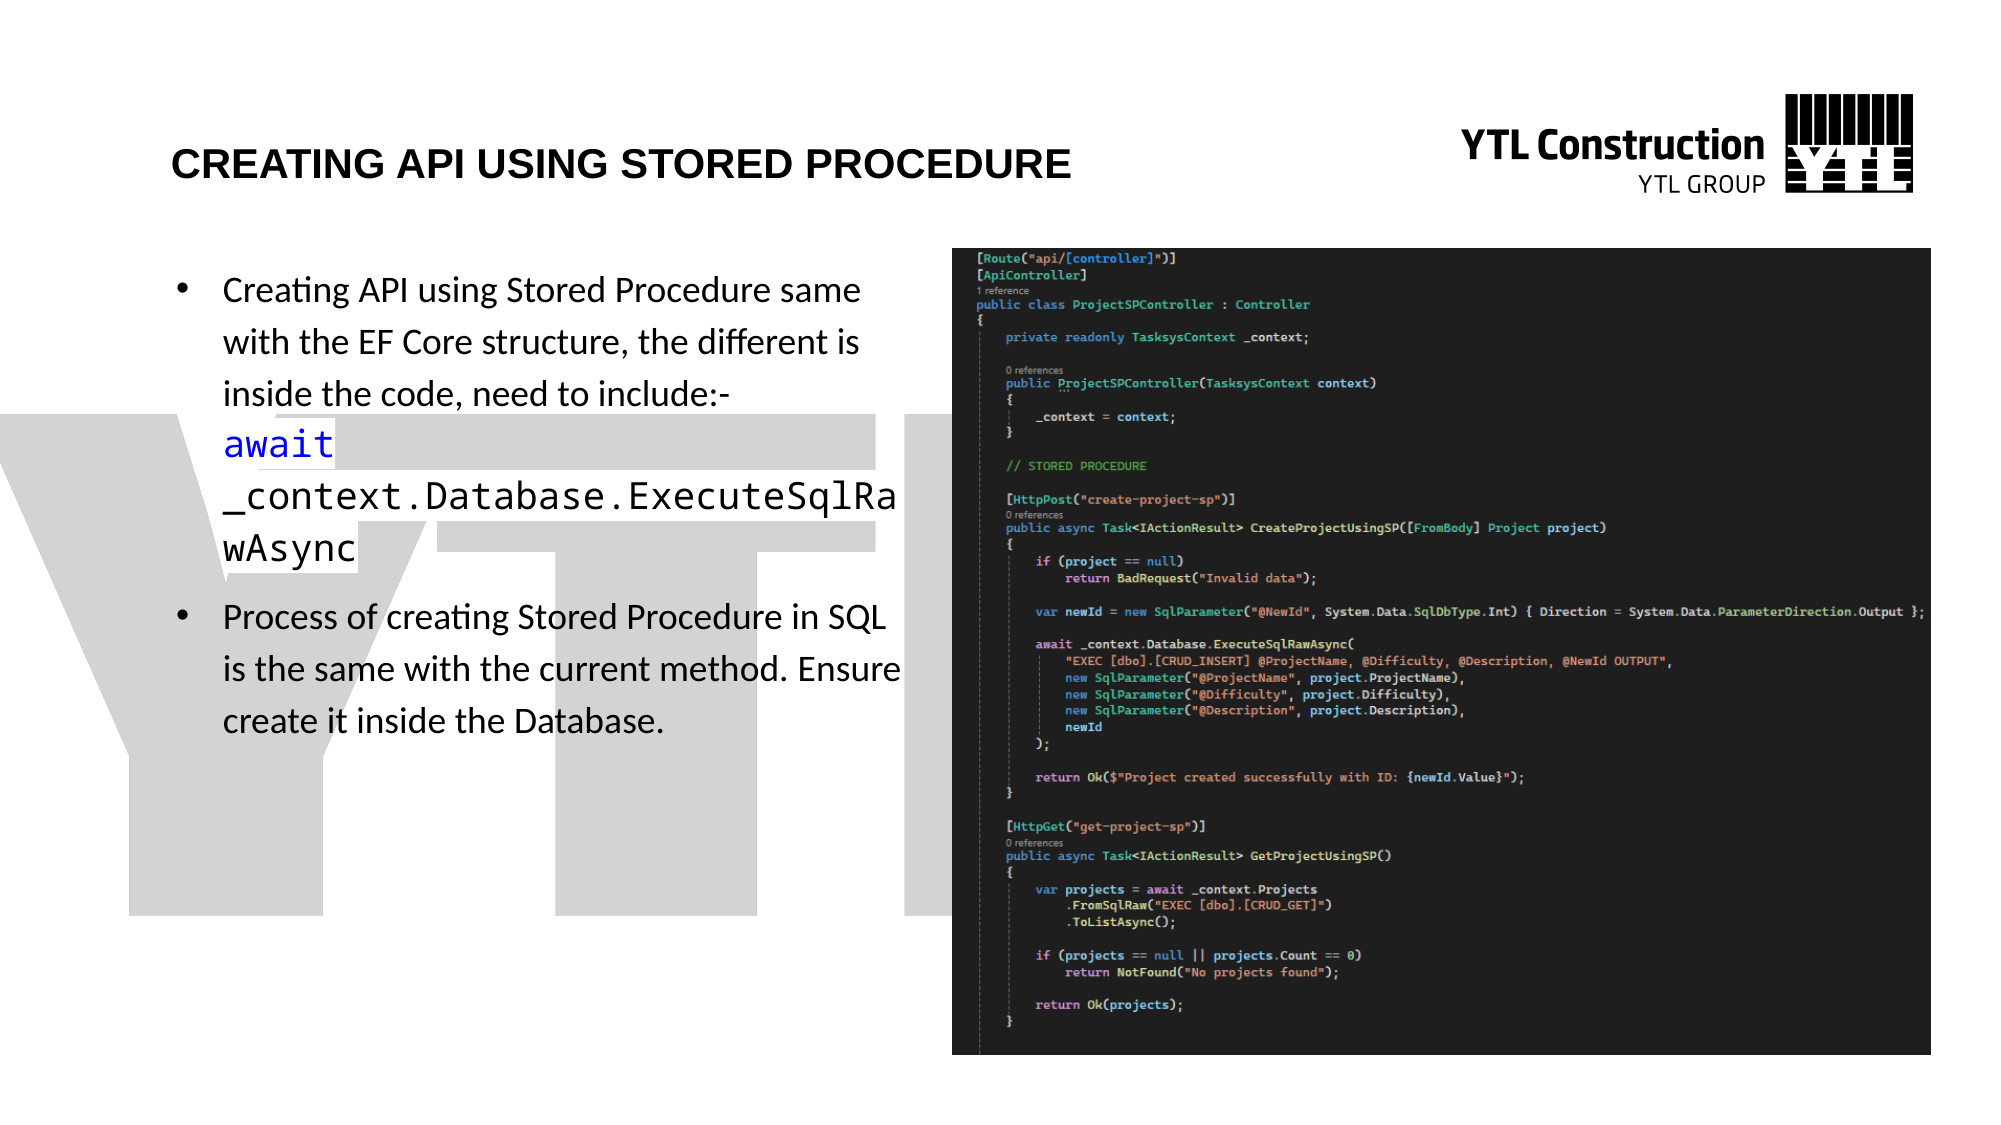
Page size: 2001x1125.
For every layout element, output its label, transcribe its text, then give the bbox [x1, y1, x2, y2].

text_box CREATING API USING STORED PROCEDURE [156, 129, 1134, 194]
text_box Creating API using Stored Procedure same with the EF Core structure, the different is inside the code, need to include:- await _context.Database.ExecuteSqlRawAsync Process of creating Stored Procedure in SQL is the same with the current method. Ensure create it inside the Database. [156, 248, 934, 996]
text_box [156, 218, 1844, 966]
picture [952, 248, 1931, 1055]
